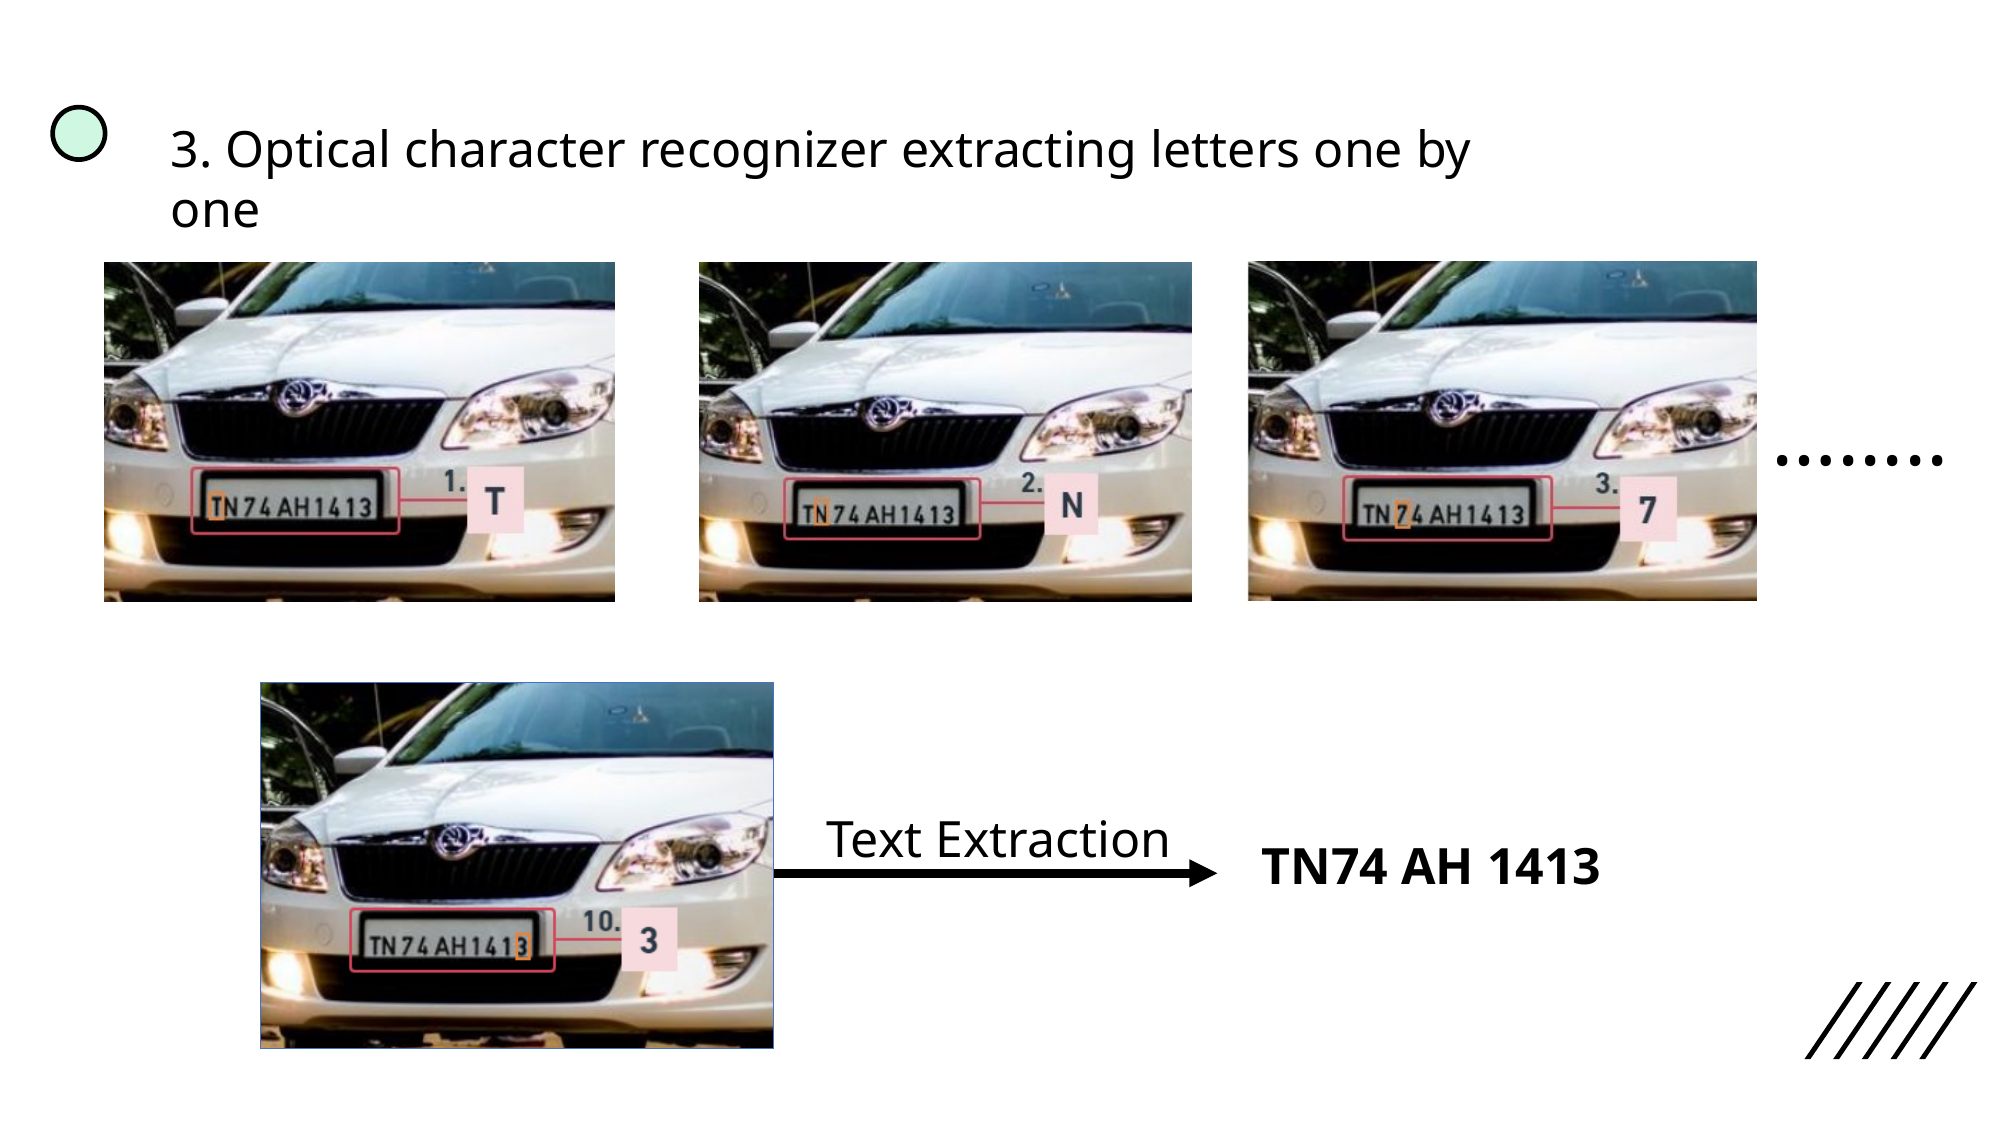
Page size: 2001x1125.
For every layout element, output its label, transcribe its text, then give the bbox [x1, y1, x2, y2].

text_box 3. Optical character recognizer extracting letters one by one [155, 109, 1569, 245]
text_box Text Extraction [811, 799, 1305, 875]
picture [699, 262, 1192, 602]
picture [260, 682, 774, 1049]
text_box …..... [1757, 375, 2000, 490]
text_box TN74 AH 1413 [1246, 827, 1665, 902]
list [104, 262, 615, 602]
picture [1246, 261, 1757, 601]
